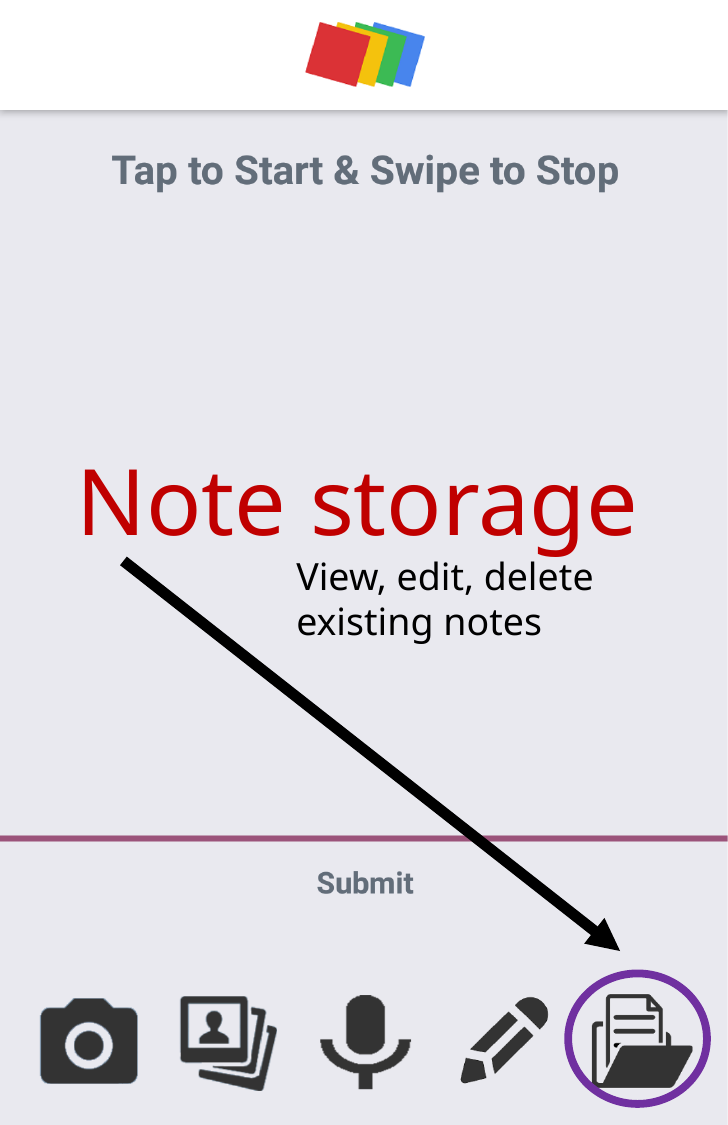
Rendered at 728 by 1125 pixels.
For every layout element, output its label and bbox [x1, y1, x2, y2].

text_box [123, 560, 621, 951]
picture [0, 0, 728, 1125]
